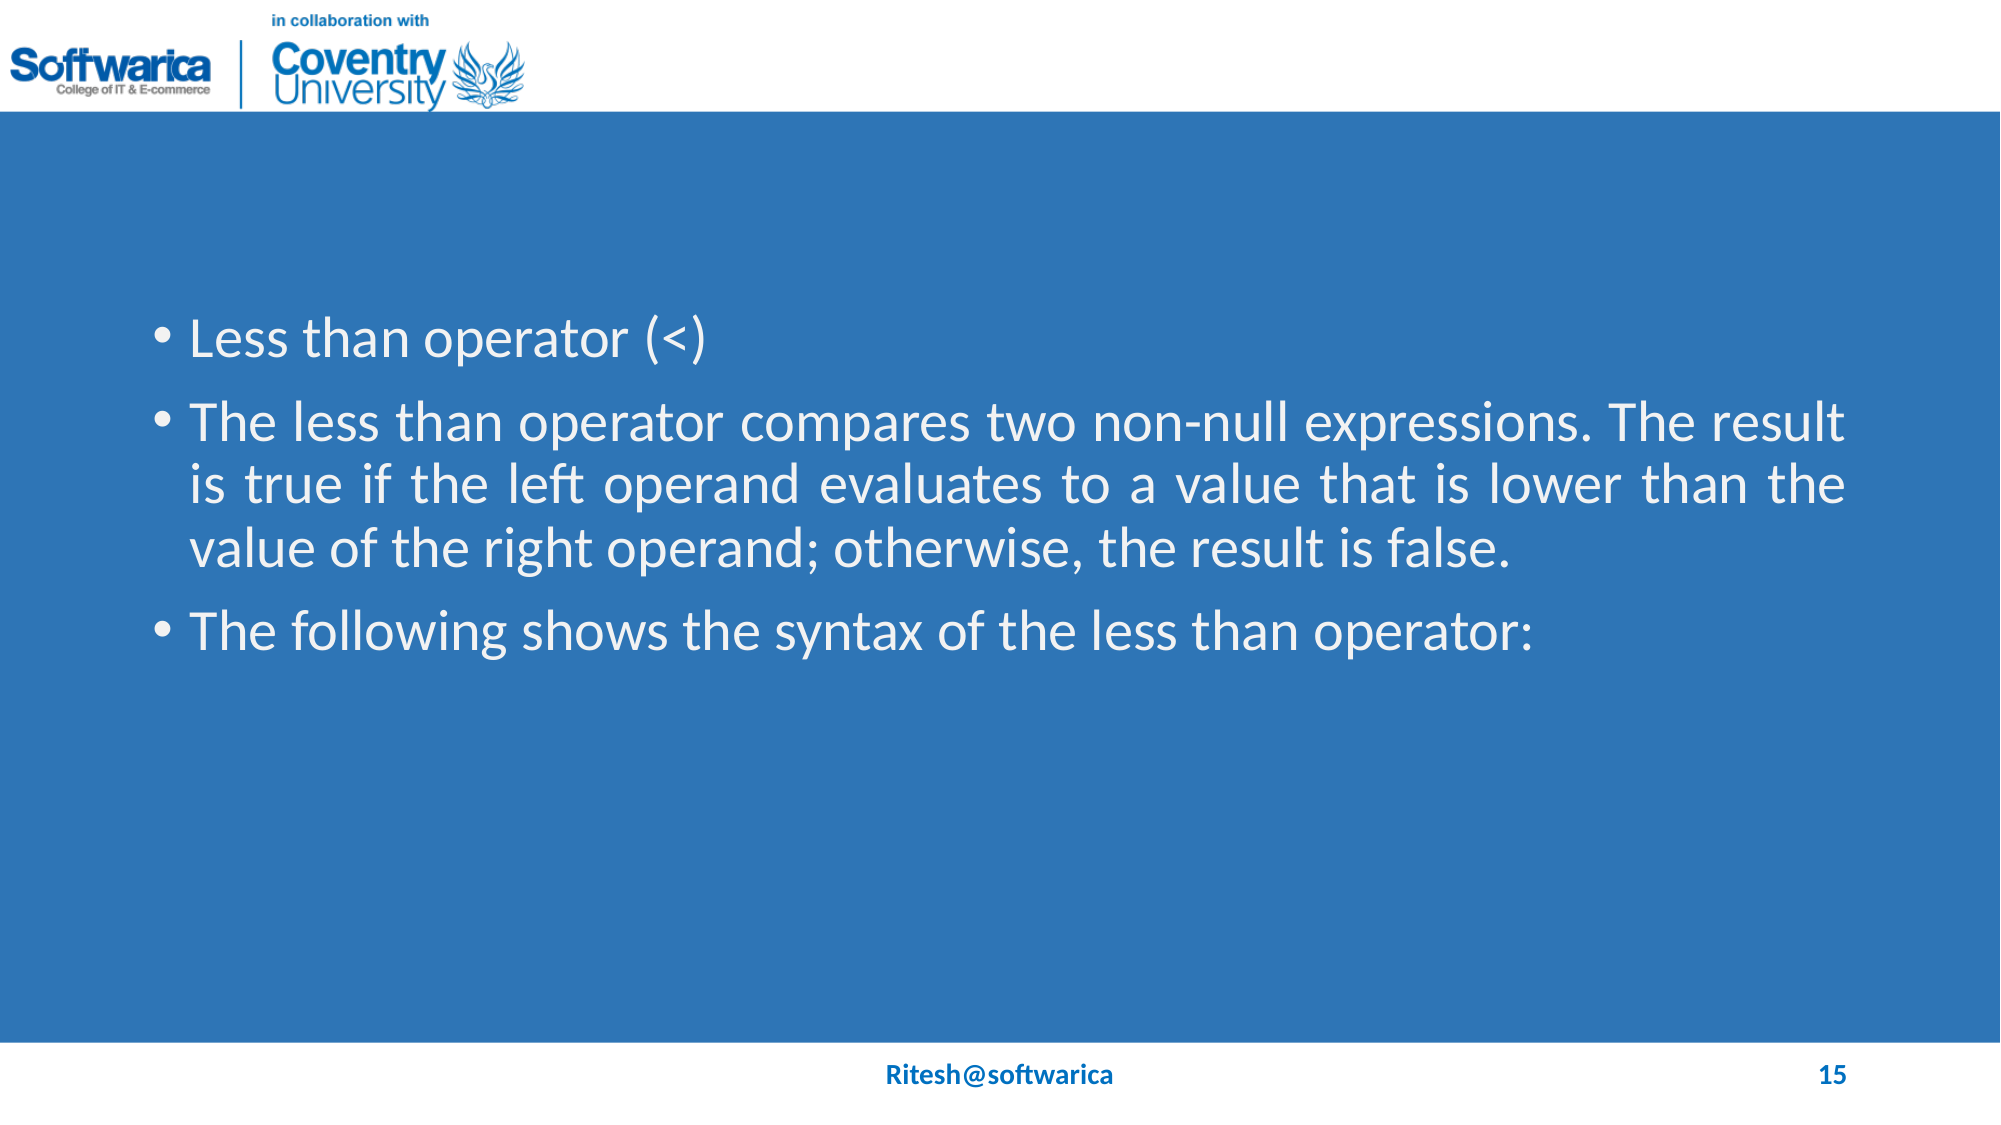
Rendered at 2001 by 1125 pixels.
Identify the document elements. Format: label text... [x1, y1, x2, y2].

picture [10, 14, 525, 112]
footer Ritesh@softwarica [662, 1042, 1338, 1103]
list Less than operator (<) The less than operator compares two non-null expressions. The result is true if the left operand evaluates to a value that is lower than the value of the right operand; otherwise, the result is false. The following shows the syntax of the less than operator: [137, 299, 1863, 1014]
slide_number 15 [1412, 1042, 1863, 1103]
